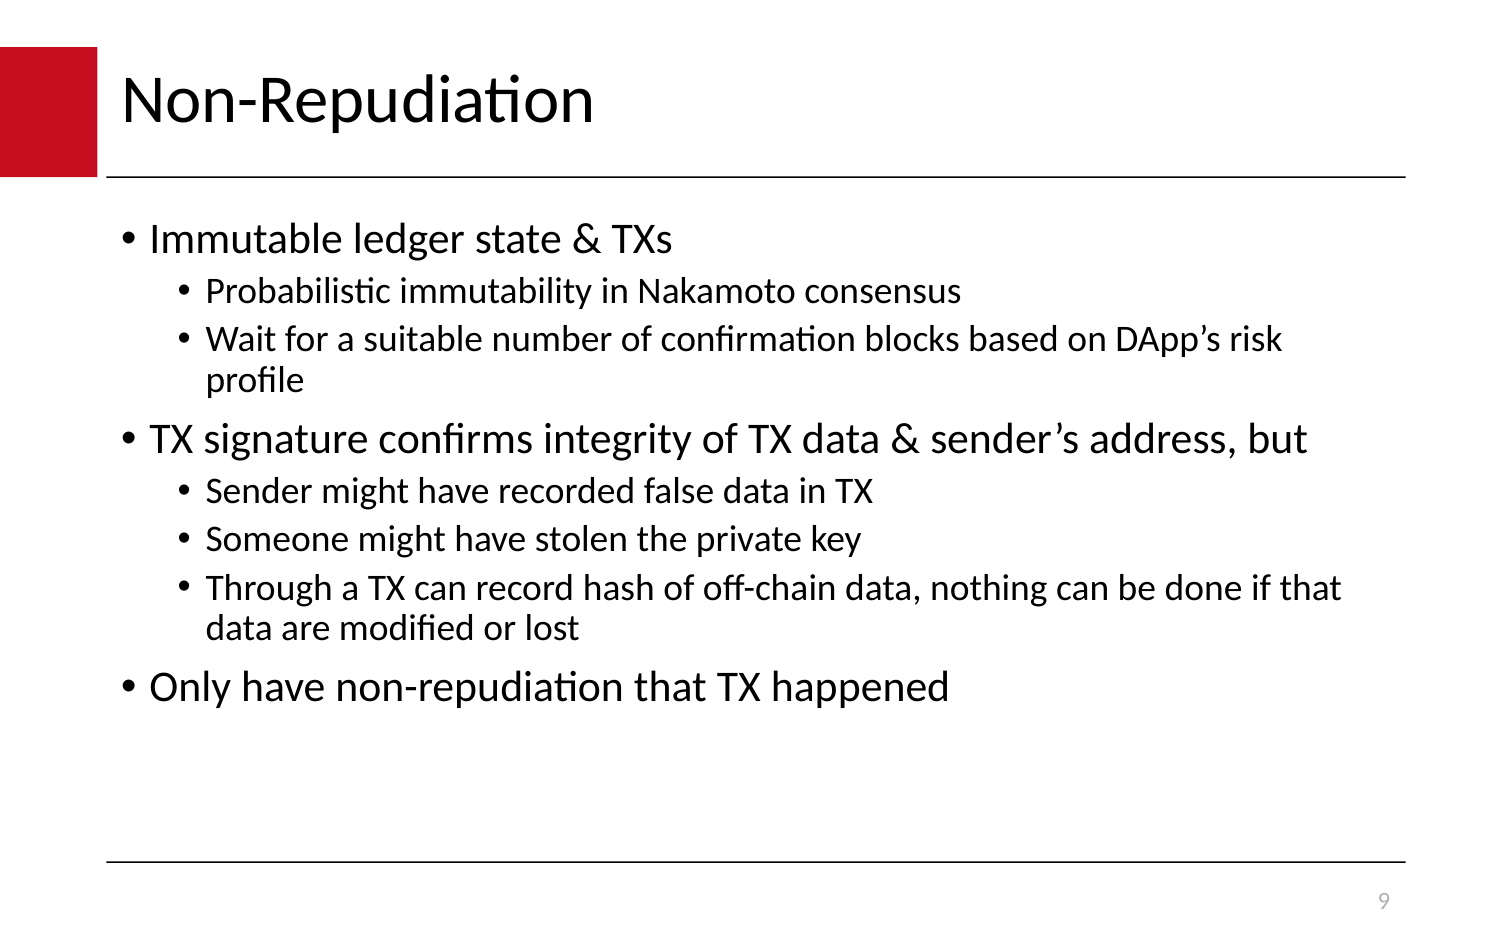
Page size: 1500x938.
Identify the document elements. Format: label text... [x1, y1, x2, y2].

slide_number 9 [1101, 880, 1406, 918]
list Immutable ledger state & TXs Probabilistic immutability in Nakamoto consensus Wait for a suitable number of confirmation blocks based on DApp’s risk profile TX signature confirms integrity of TX data & sender’s address, but Sender might have recorded false data in TX Someone might have stolen the private key Through a TX can record hash of off-chain data, nothing can be done if that data are modified or lost Only have non-repudiation that TX happened [106, 208, 1405, 815]
title Non-Repudiation [106, 47, 1195, 154]
